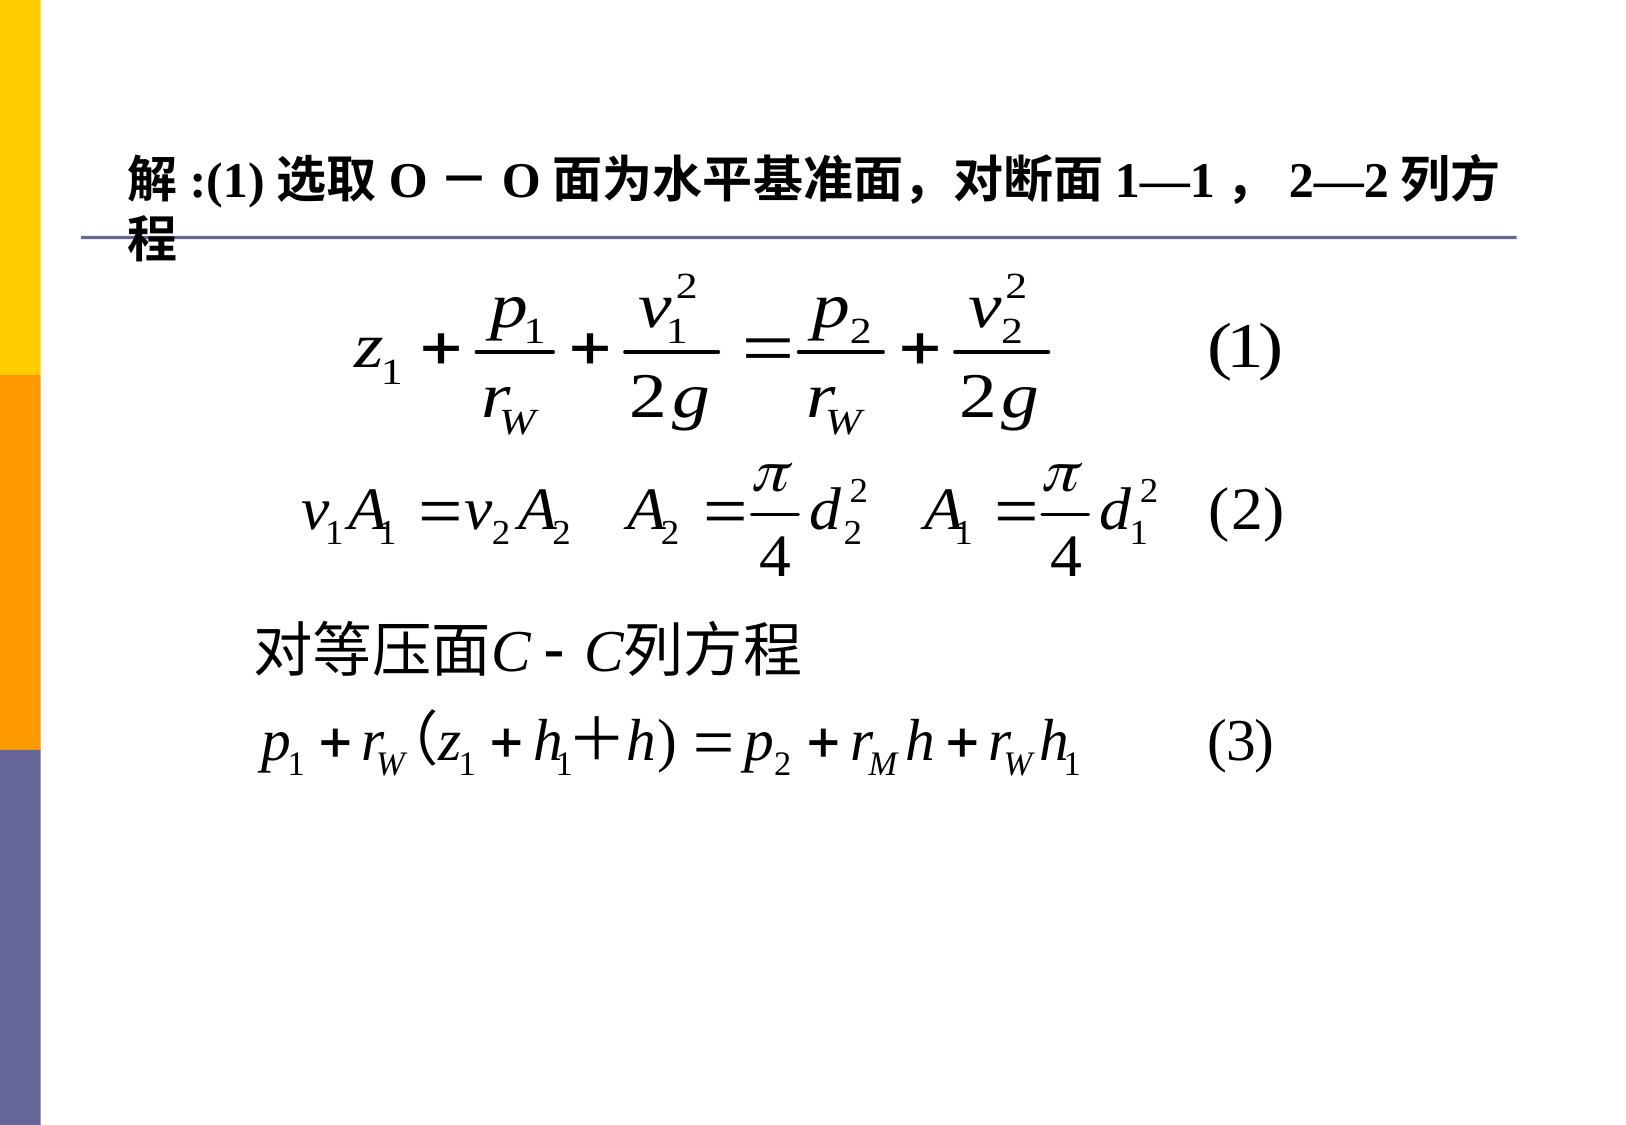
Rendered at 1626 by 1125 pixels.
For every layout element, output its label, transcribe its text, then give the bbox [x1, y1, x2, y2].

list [339, 256, 1297, 433]
list 解:(1)选取O－O面为水平基准面，对断面1—1，2—2列方程 [112, 139, 1525, 247]
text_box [292, 433, 1297, 590]
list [245, 609, 1286, 789]
